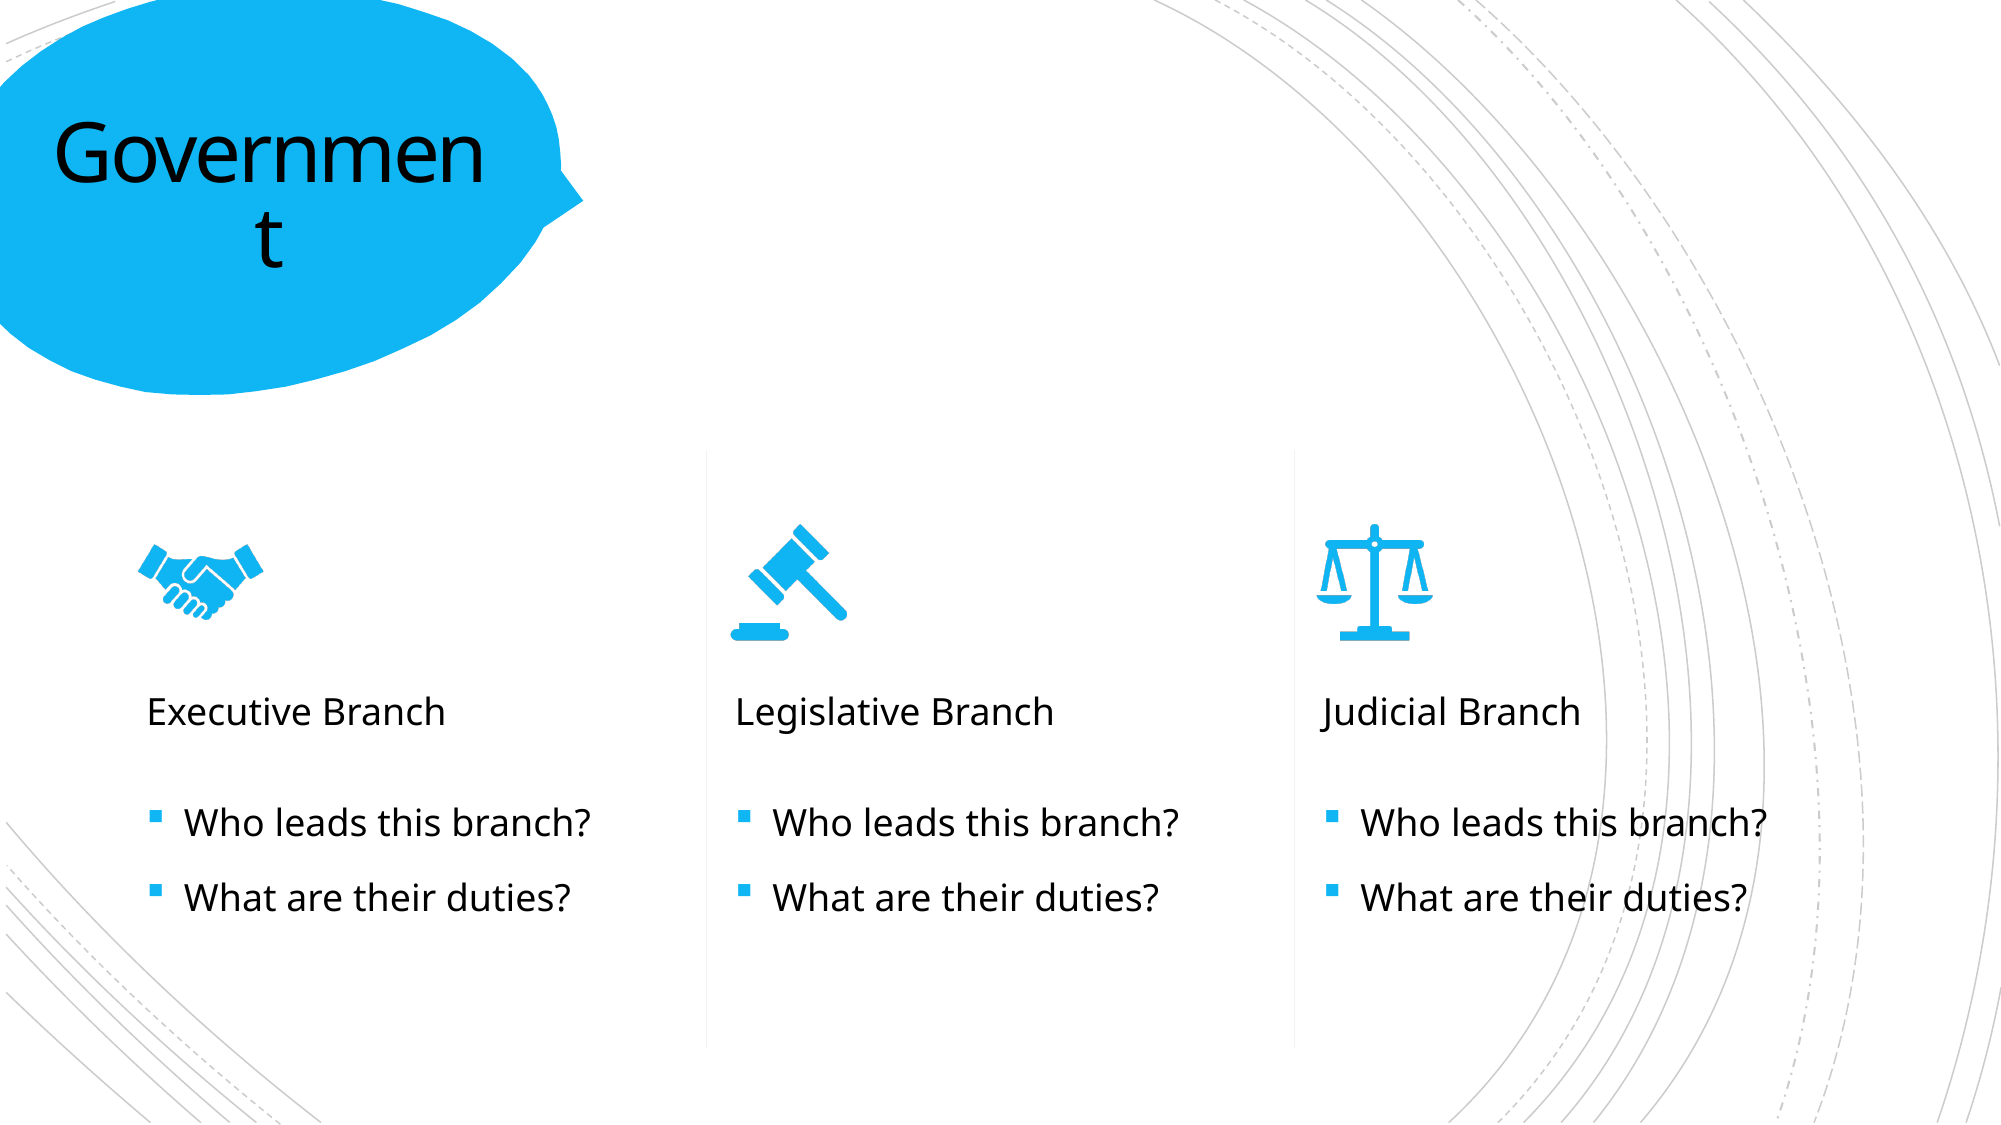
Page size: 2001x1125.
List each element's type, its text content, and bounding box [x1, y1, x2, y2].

list Who leads this branch? What are their duties? [1307, 782, 1869, 955]
list Judicial Branch [1307, 680, 1869, 756]
list Who leads this branch? What are their duties? [131, 782, 693, 955]
list Executive Branch [131, 680, 693, 756]
picture [131, 512, 271, 652]
picture [719, 512, 859, 652]
list Legislative Branch [719, 680, 1281, 756]
list Who leads this branch? What are their duties? [719, 782, 1281, 955]
picture [1304, 512, 1444, 652]
title Government [5, 0, 534, 402]
